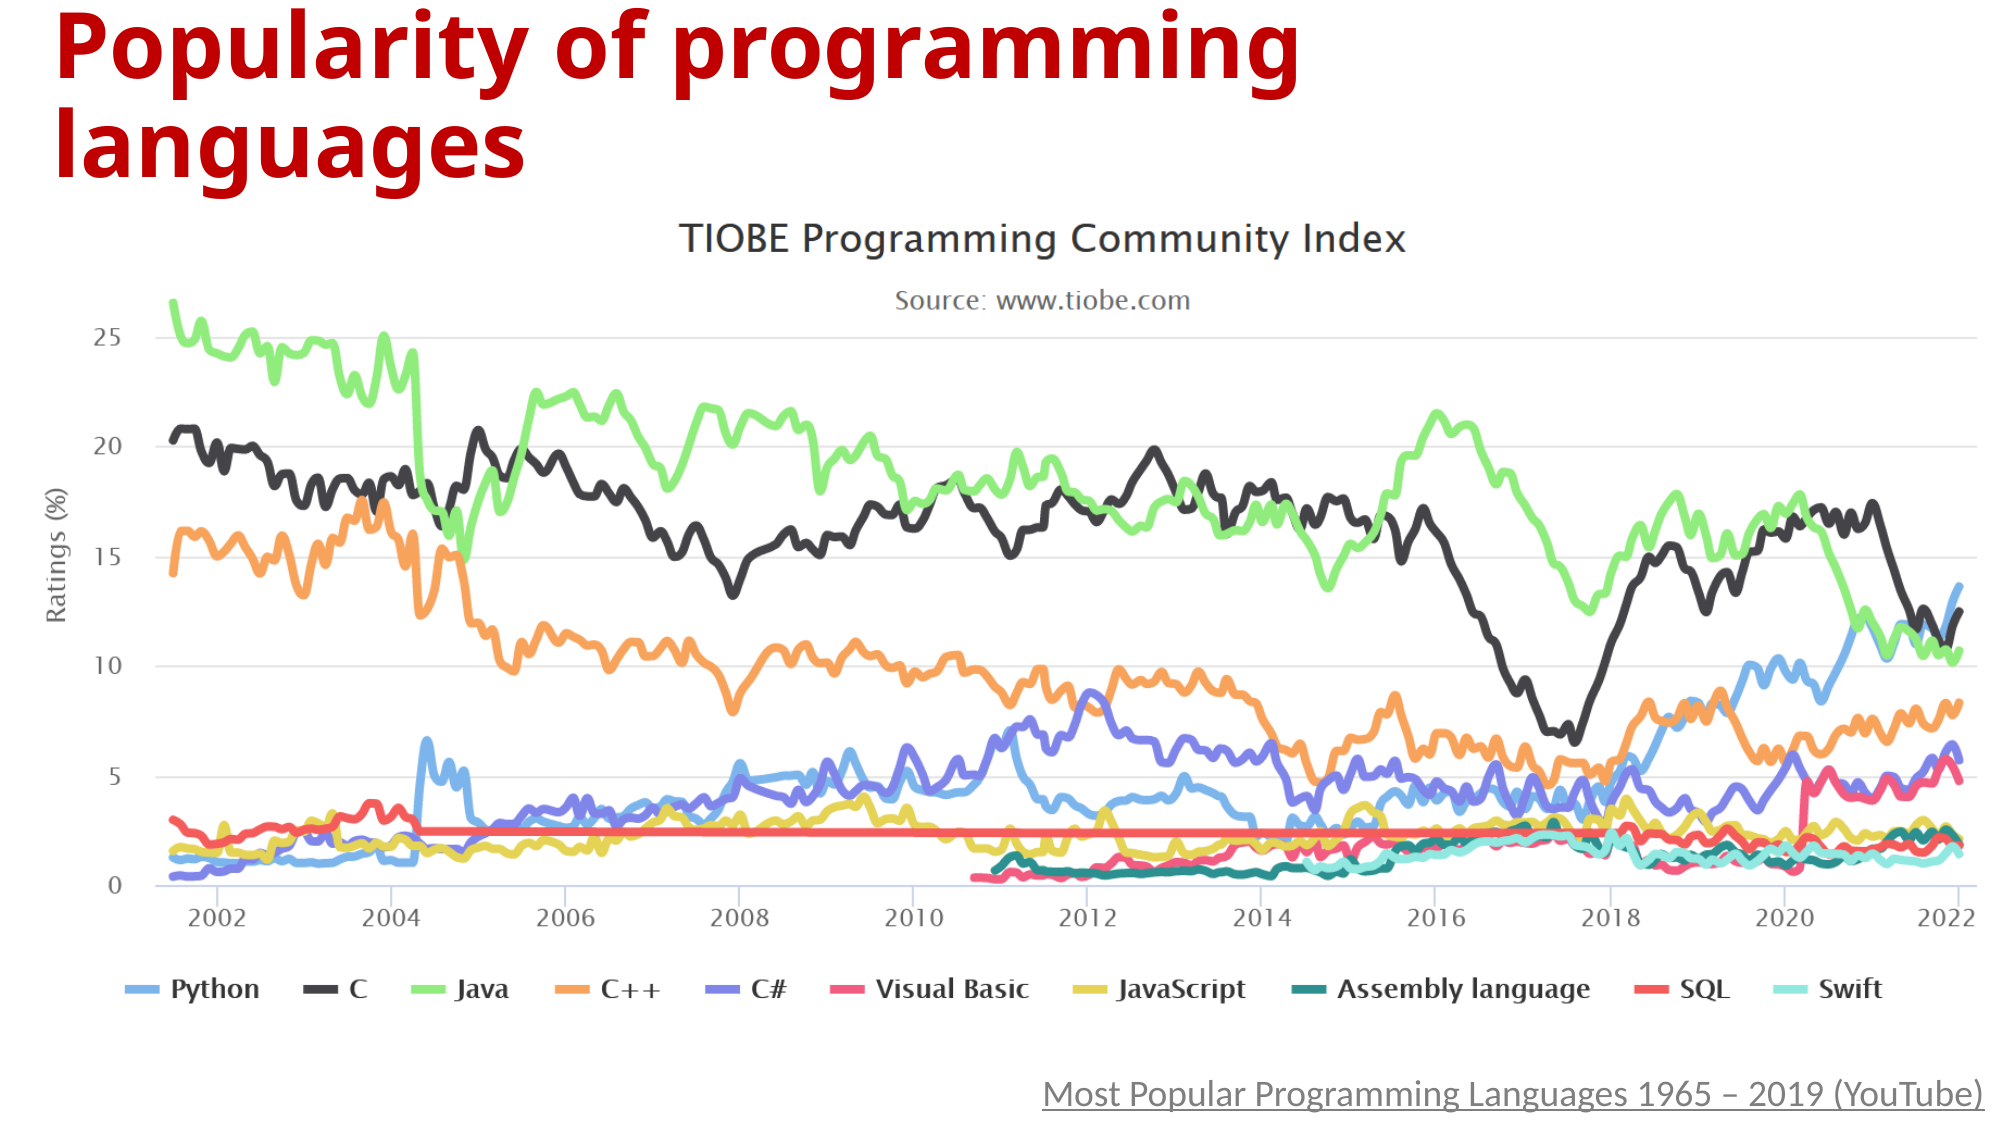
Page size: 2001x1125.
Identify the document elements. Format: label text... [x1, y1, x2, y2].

picture [1, 207, 2001, 1022]
title Popularity of programming languages [37, 2, 1763, 194]
text_box Most Popular Programming Languages 1965 – 2019 (YouTube) [1000, 1061, 2000, 1122]
